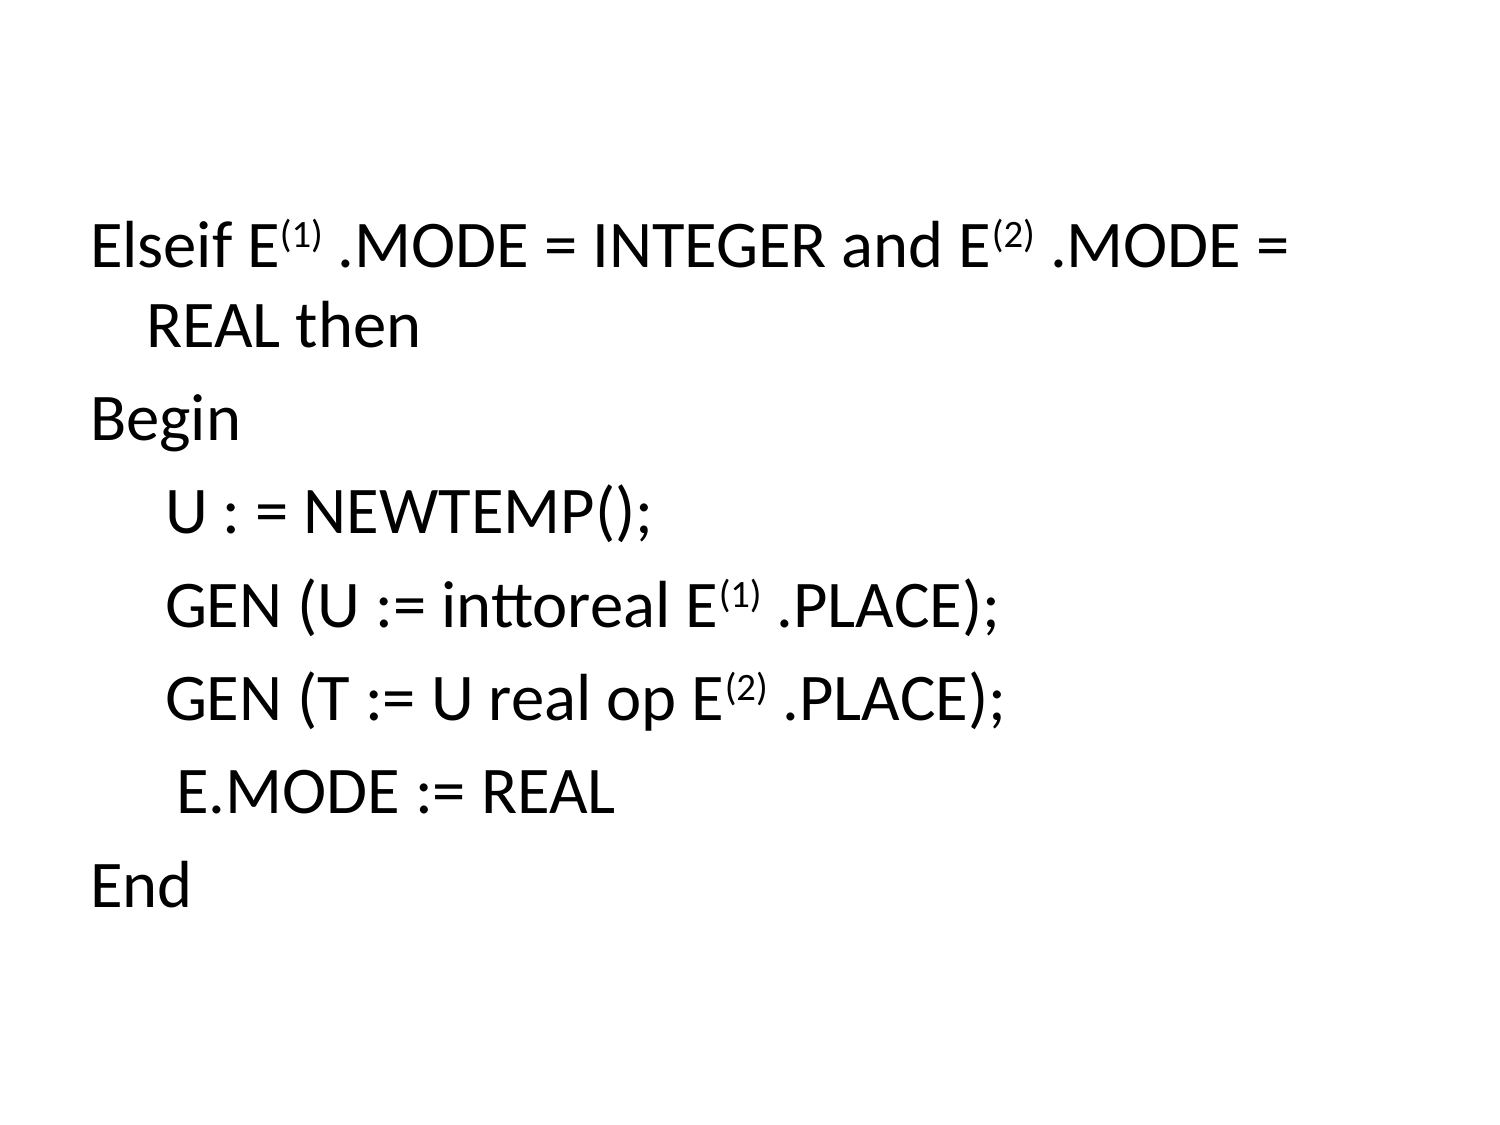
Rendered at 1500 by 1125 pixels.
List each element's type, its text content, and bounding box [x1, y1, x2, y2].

list Elseif E(1) .MODE = INTEGER and E(2) .MODE = REAL then Begin U : = NEWTEMP(); GEN (U := inttoreal E(1) .PLACE); GEN (T := U real op E(2) .PLACE); E.MODE := REAL End [75, 99, 1425, 1063]
